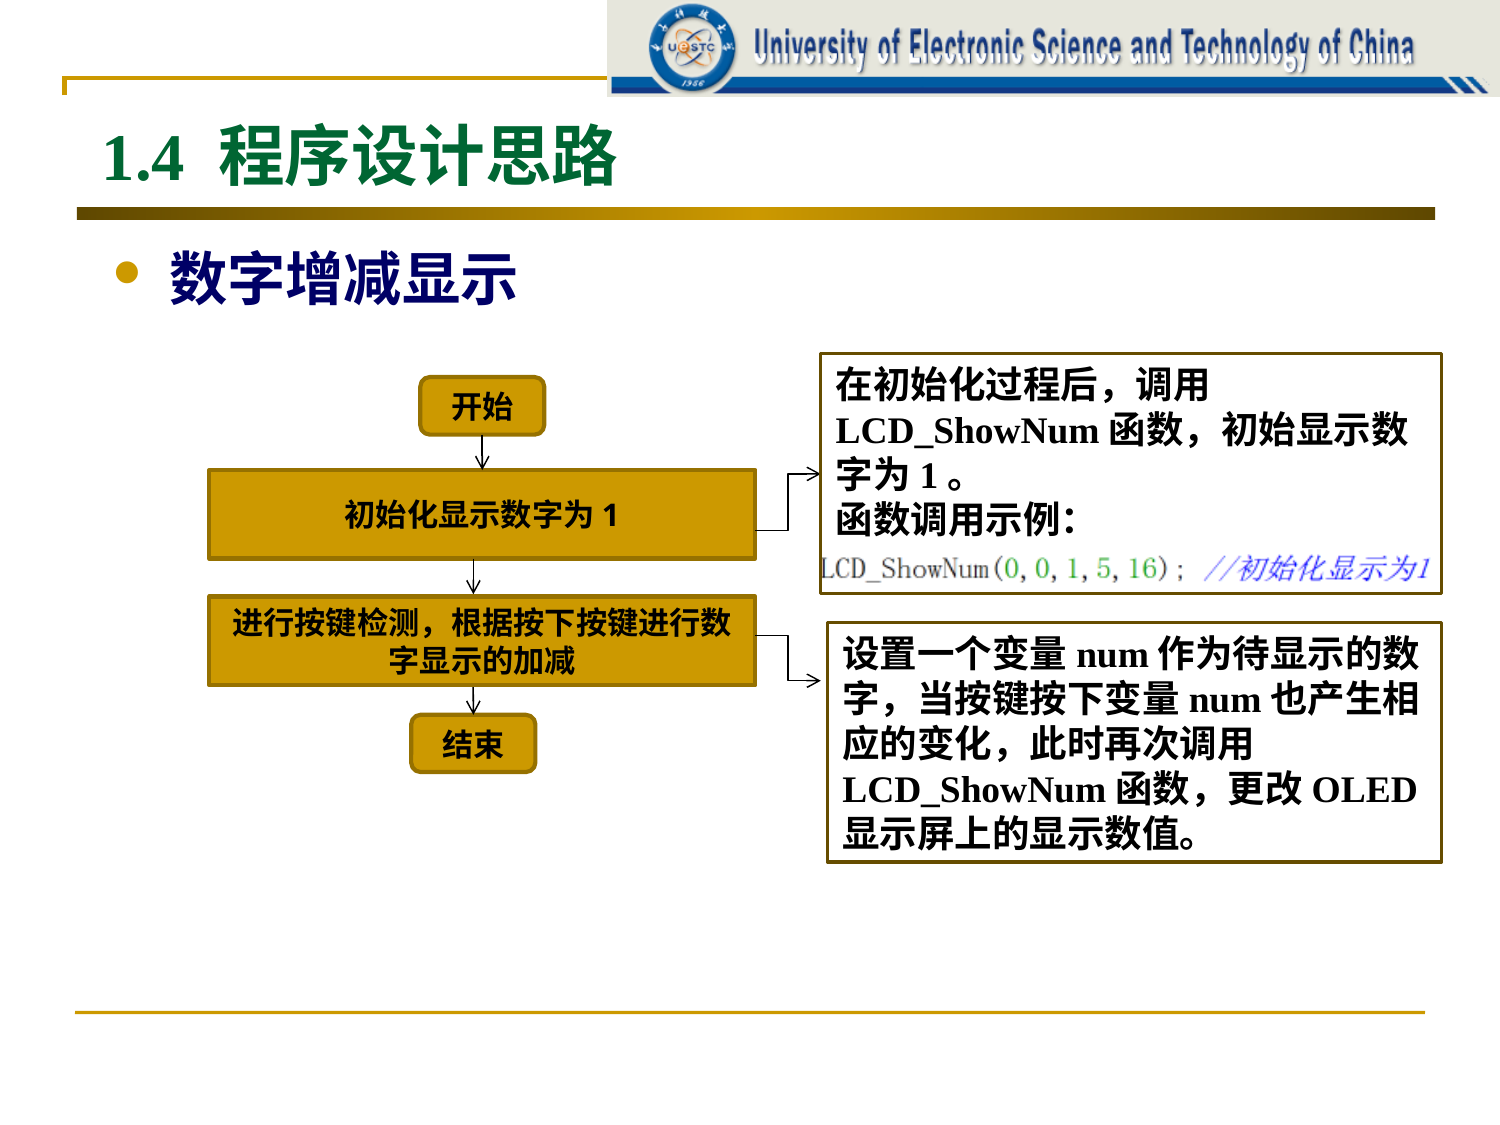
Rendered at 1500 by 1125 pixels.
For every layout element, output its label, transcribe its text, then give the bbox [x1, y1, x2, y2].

text_box 开始 [418, 374, 547, 437]
text_box 设置一个变量num作为待显示的数字，当按键按下变量num也产生相应的变化，此时再次调用LCD_ShowNum函数，更改OLED显示屏上的显示数值。 [827, 622, 1442, 863]
text_box 进行按键检测，根据按下按键进行数字显示的加减 [207, 594, 757, 687]
list 数字增减显示 [97, 234, 1113, 324]
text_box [755, 635, 822, 681]
text_box 初始化显示数字为1 [207, 468, 757, 561]
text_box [754, 473, 799, 531]
title 1.4 程序设计思路 [86, 106, 1100, 195]
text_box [804, 353, 1442, 598]
picture [607, 0, 1500, 97]
text_box 结束 [409, 712, 538, 775]
